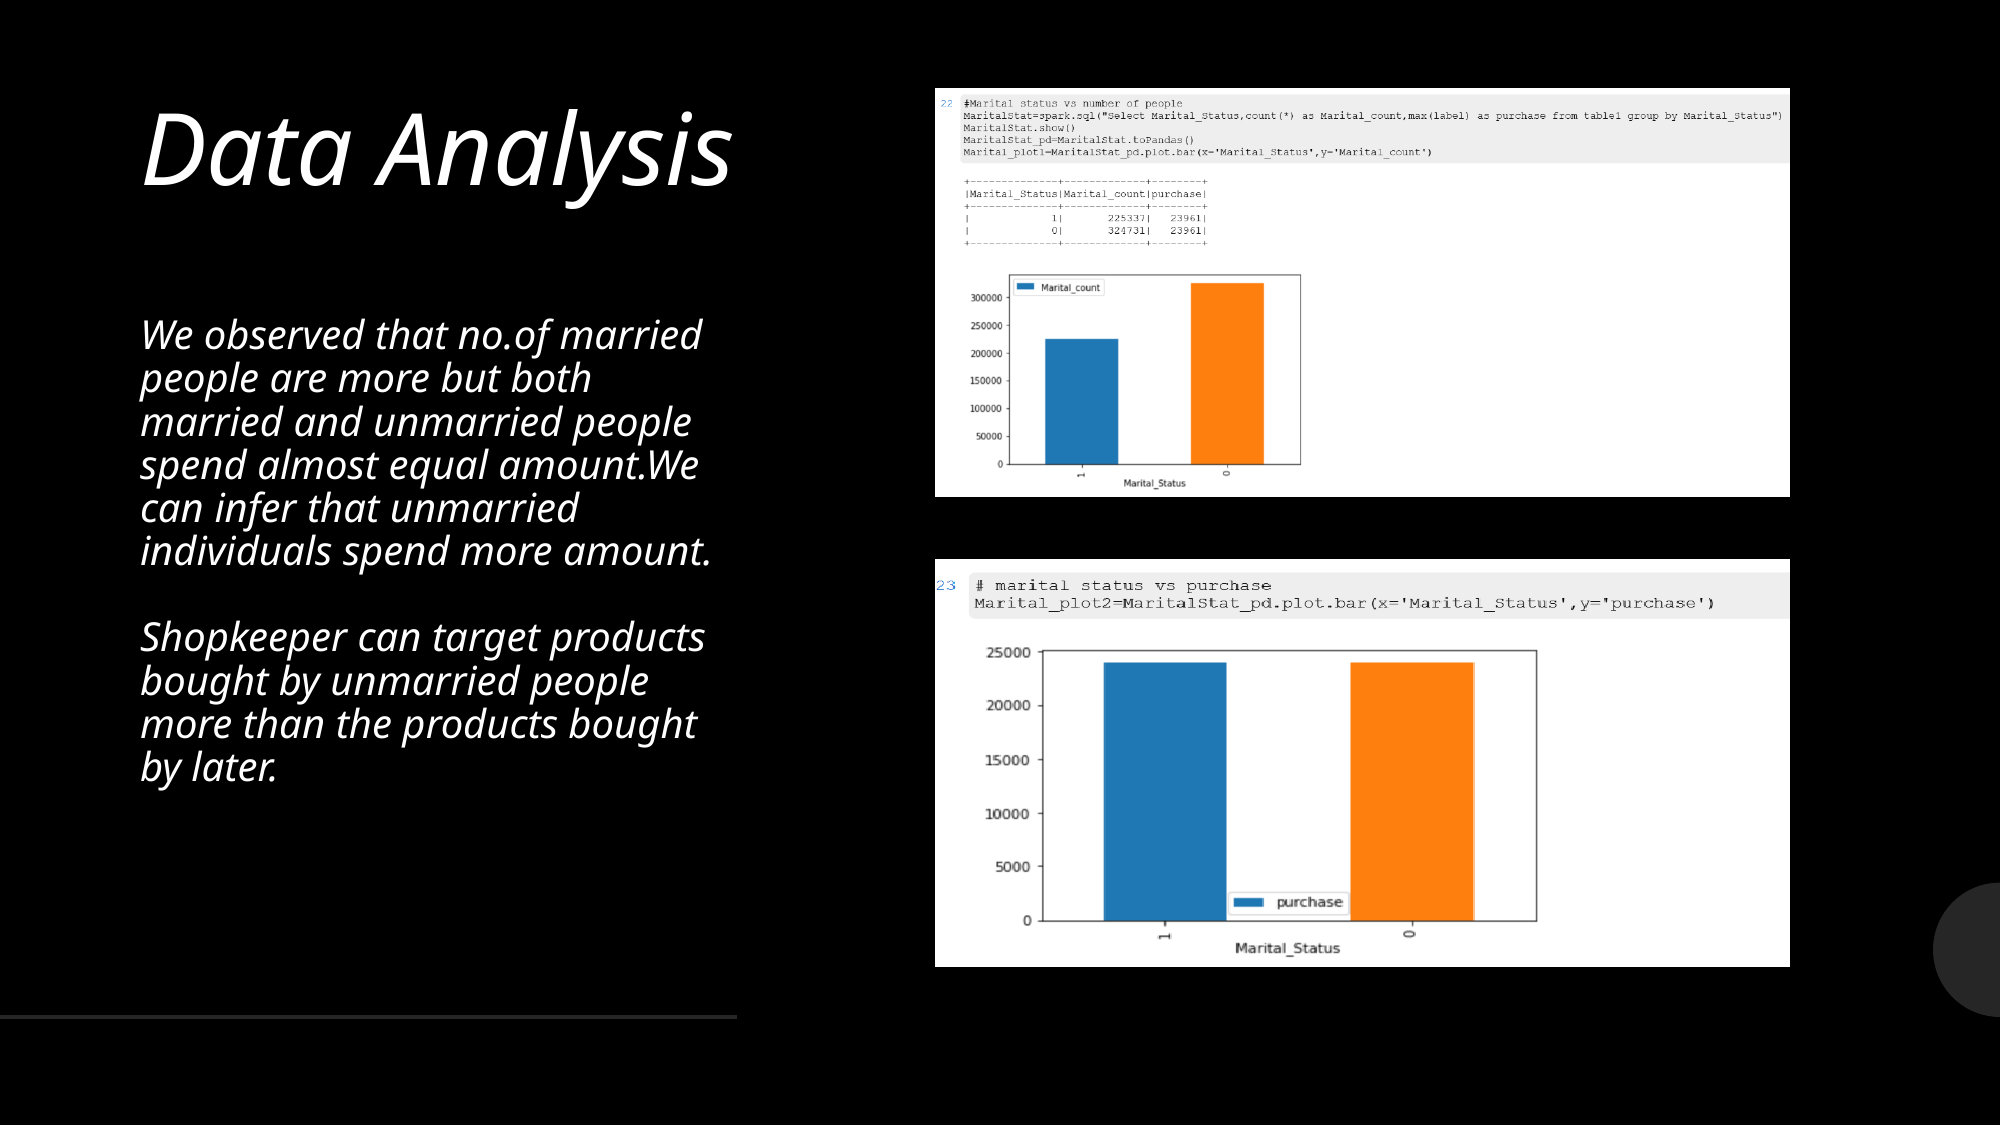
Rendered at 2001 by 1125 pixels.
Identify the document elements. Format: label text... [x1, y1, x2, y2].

title Data Analysis We observed that no.of married people are more but both married and unmarried people spend almost equal amount.We can infer that unmarried individuals spend more amount. Shopkeeper can target products bought by unmarried people more than the products bought by later. [125, 91, 754, 905]
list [935, 88, 1790, 497]
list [935, 559, 1790, 968]
